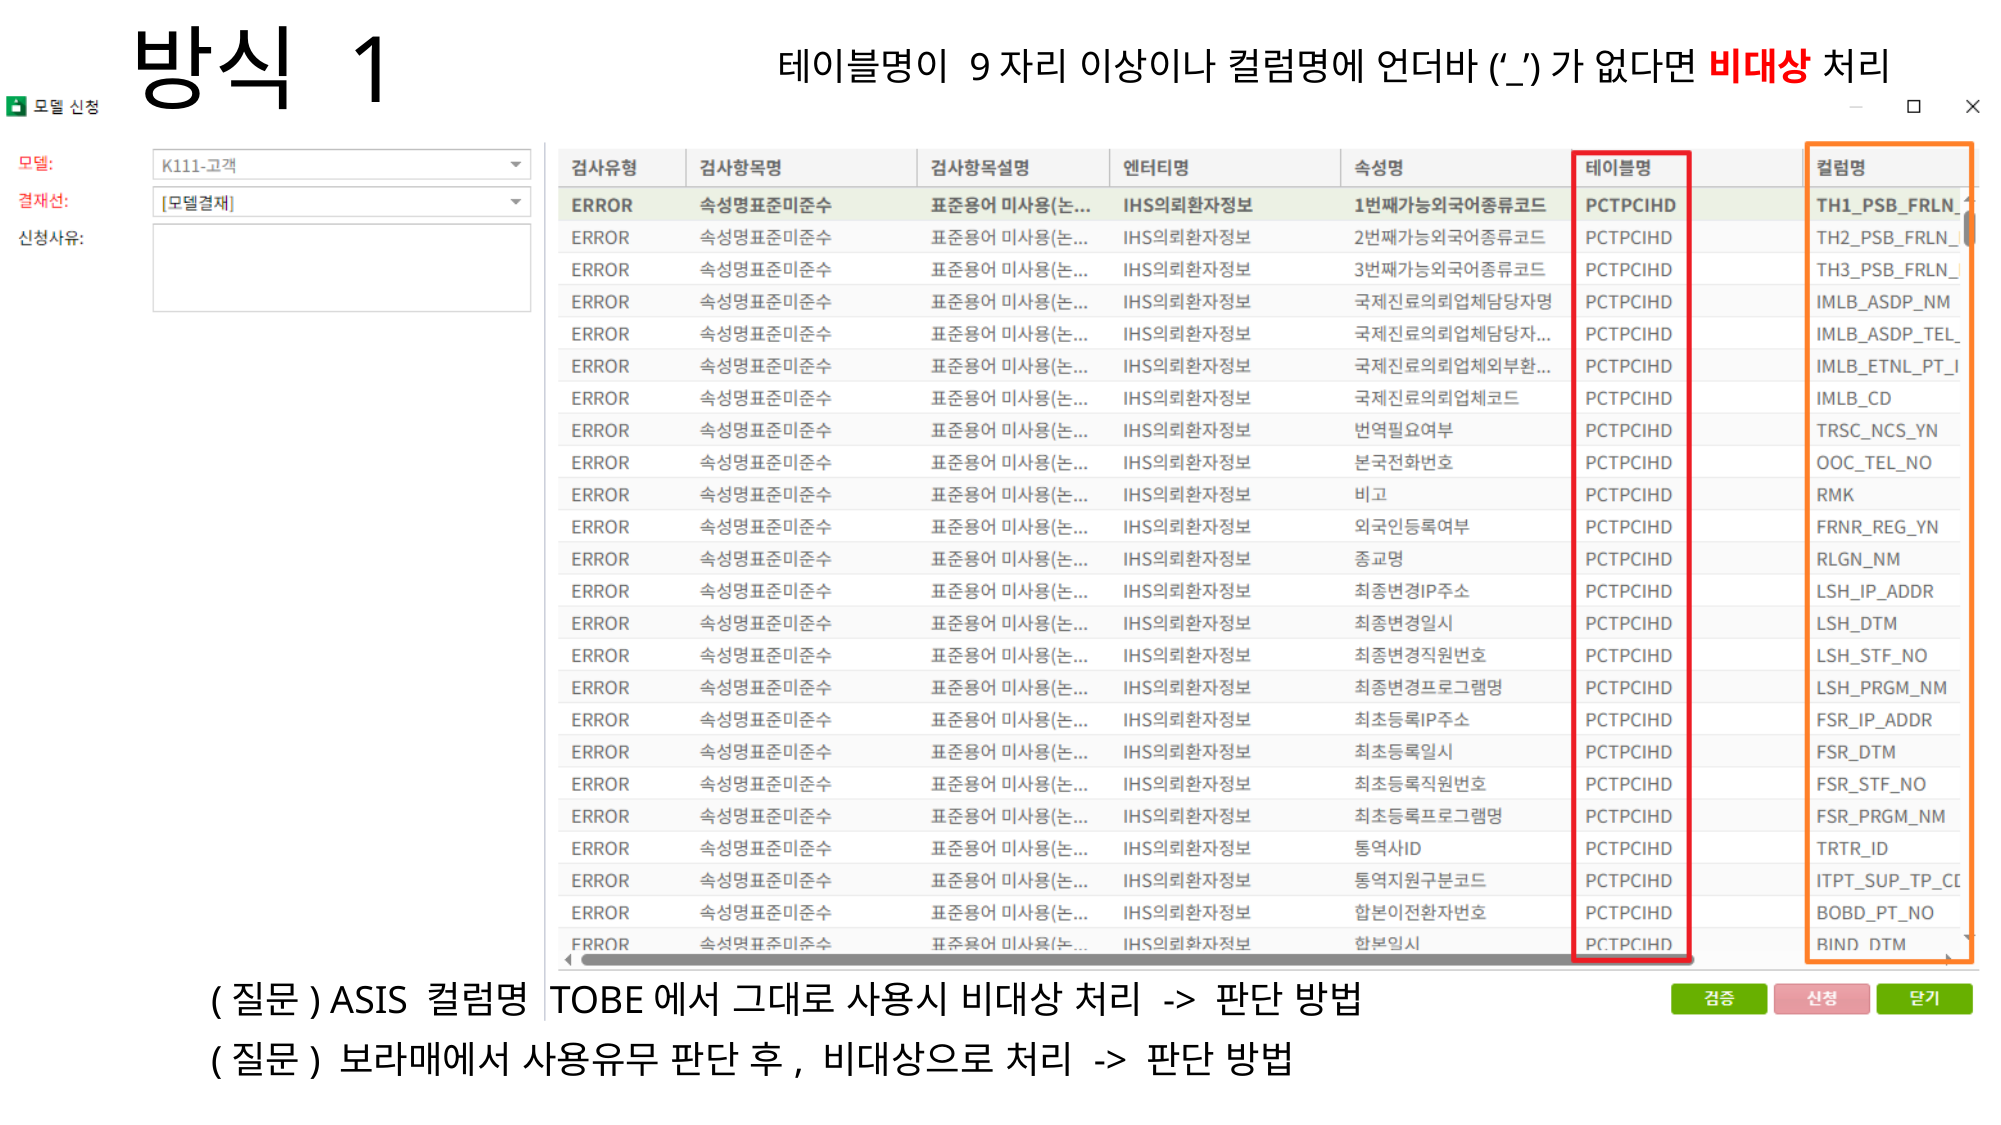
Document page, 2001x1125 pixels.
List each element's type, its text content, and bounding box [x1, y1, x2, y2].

text_box 방식 1 [115, 3, 512, 95]
text_box 테이블명이 9자리 이상이나 컬럼명에 언더바(‘_’)가 없다면 비대상 처리 [762, 35, 1979, 95]
picture [0, 95, 2000, 1030]
text_box (질문) 보라매에서 사용유무 판단 후, 비대상으로 처리 -> 판단 방법 [196, 1030, 1415, 1089]
